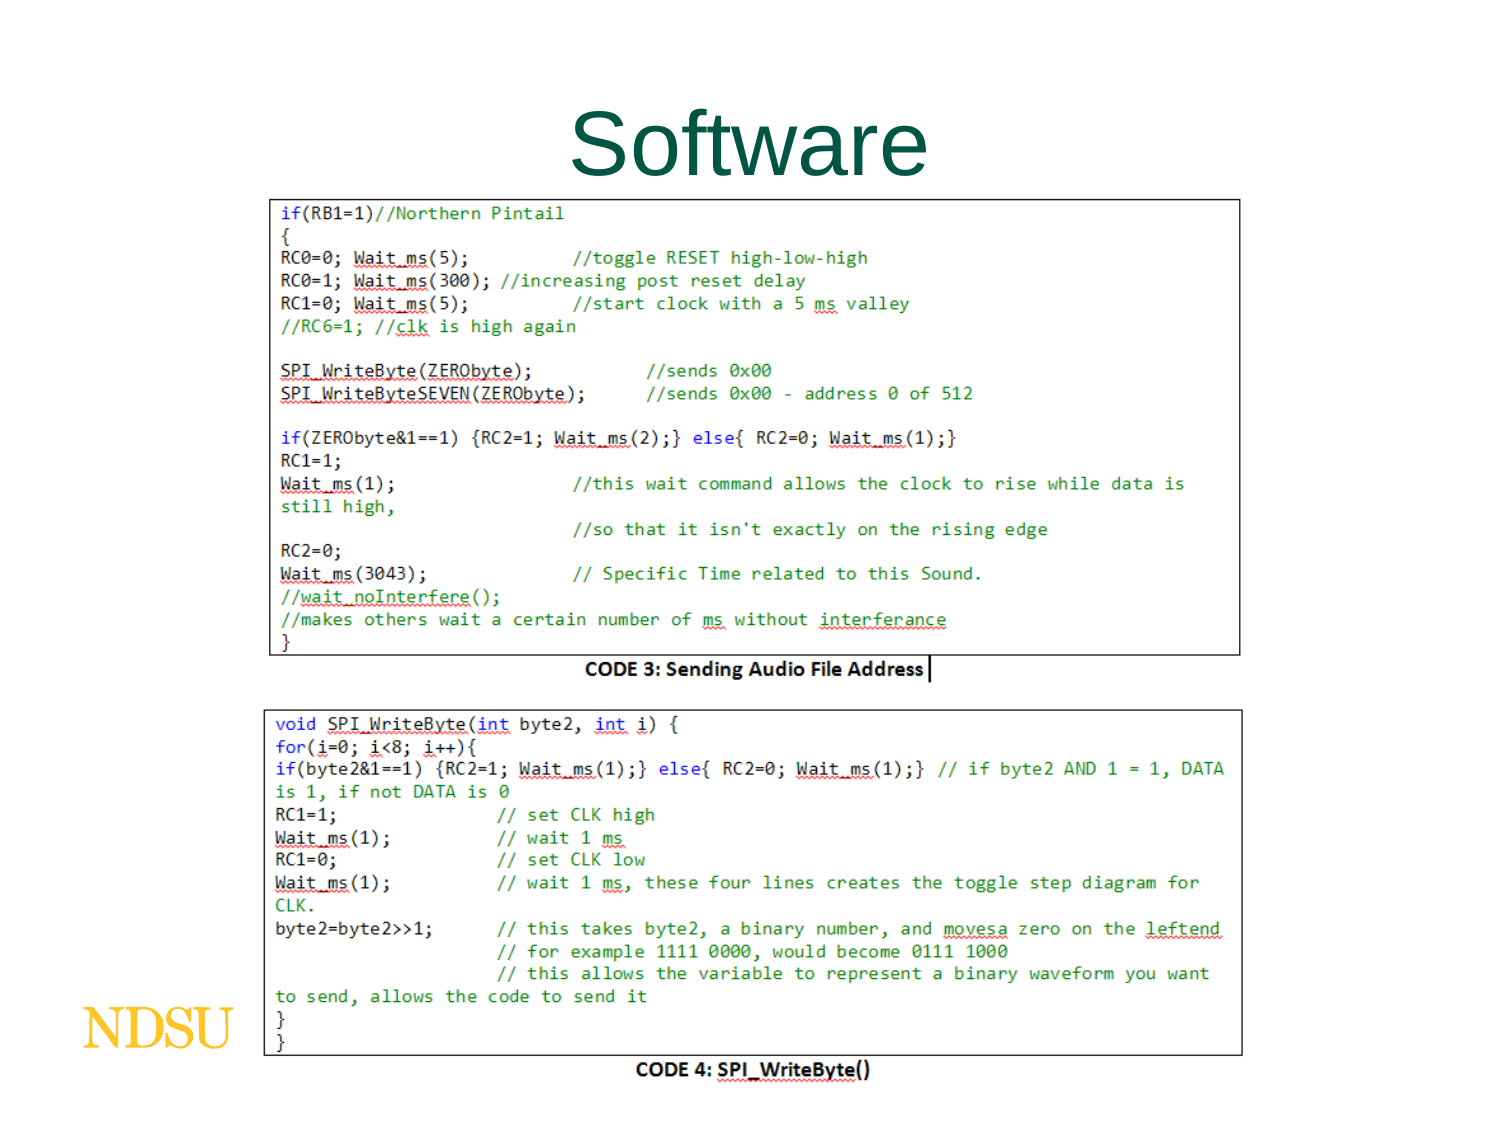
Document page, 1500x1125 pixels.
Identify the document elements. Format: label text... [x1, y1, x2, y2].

picture [236, 690, 1264, 1096]
title Software [75, 45, 1425, 233]
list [240, 179, 1260, 688]
